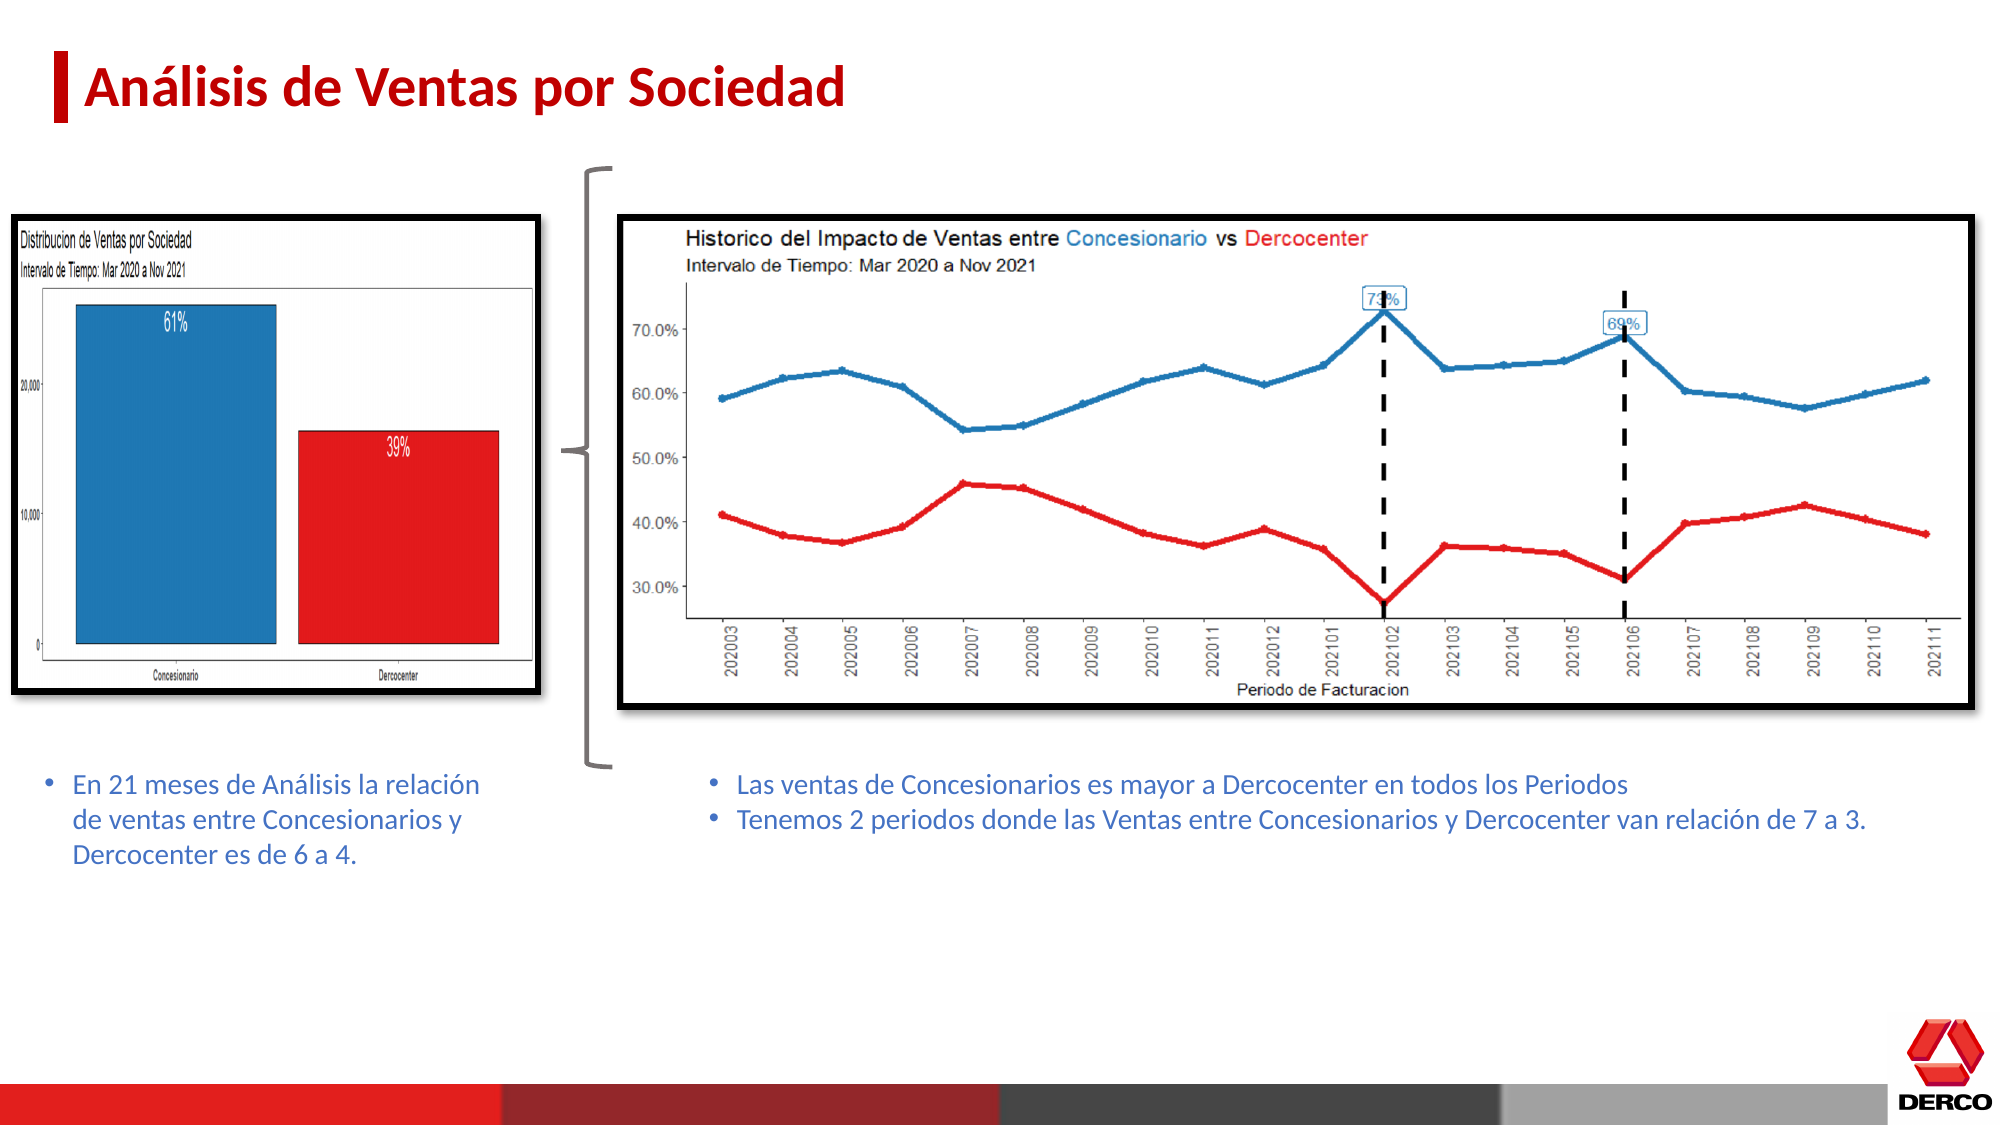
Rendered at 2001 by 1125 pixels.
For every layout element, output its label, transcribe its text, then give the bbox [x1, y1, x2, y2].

text_box Las ventas de Concesionarios es mayor a Dercocenter en todos los Periodos Tenemos 2 periodos donde las Ventas entre Concesionarios y Dercocenter van relación de 7 a 3. [693, 757, 2000, 843]
text_box [561, 167, 613, 768]
text_box En 21 meses de Análisis la relación de ventas entre Concesionarios y Dercocenter es de 6 a 4. [29, 757, 498, 878]
picture [17, 220, 536, 689]
text_box Análisis de Ventas por Sociedad [69, 40, 1934, 126]
text_box [51, 48, 70, 125]
picture [623, 220, 1969, 704]
picture [0, 1084, 1887, 1125]
